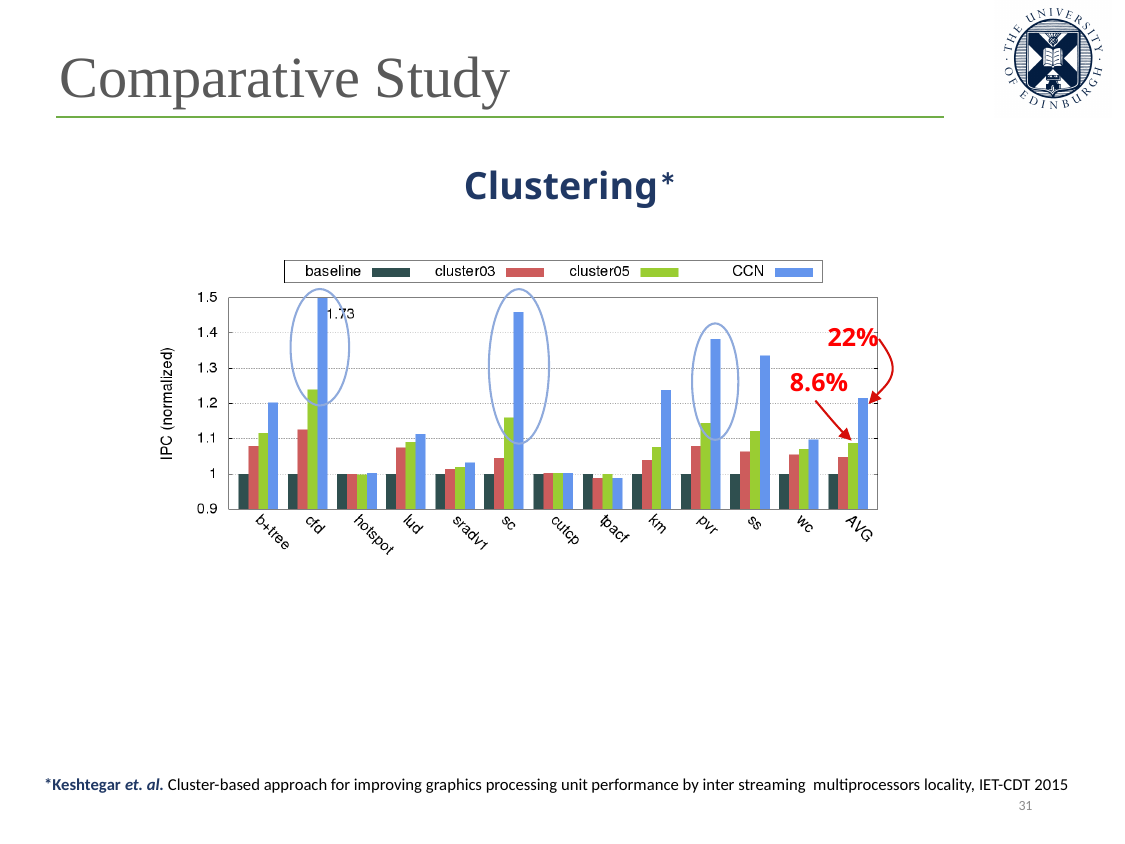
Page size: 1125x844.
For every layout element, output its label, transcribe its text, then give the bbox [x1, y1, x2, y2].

text_box *Keshtegar et. al. Cluster-based approach for improving graphics processing unit performance by inter streaming multiprocessors locality, IET-CDT 2015 [29, 766, 1098, 802]
text_box Clustering* [449, 154, 692, 215]
text_box Comparative Study [44, 31, 994, 116]
picture [994, 0, 1112, 118]
slide_number 31 [794, 802, 1048, 827]
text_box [815, 314, 893, 404]
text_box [778, 359, 860, 441]
picture [154, 257, 904, 570]
